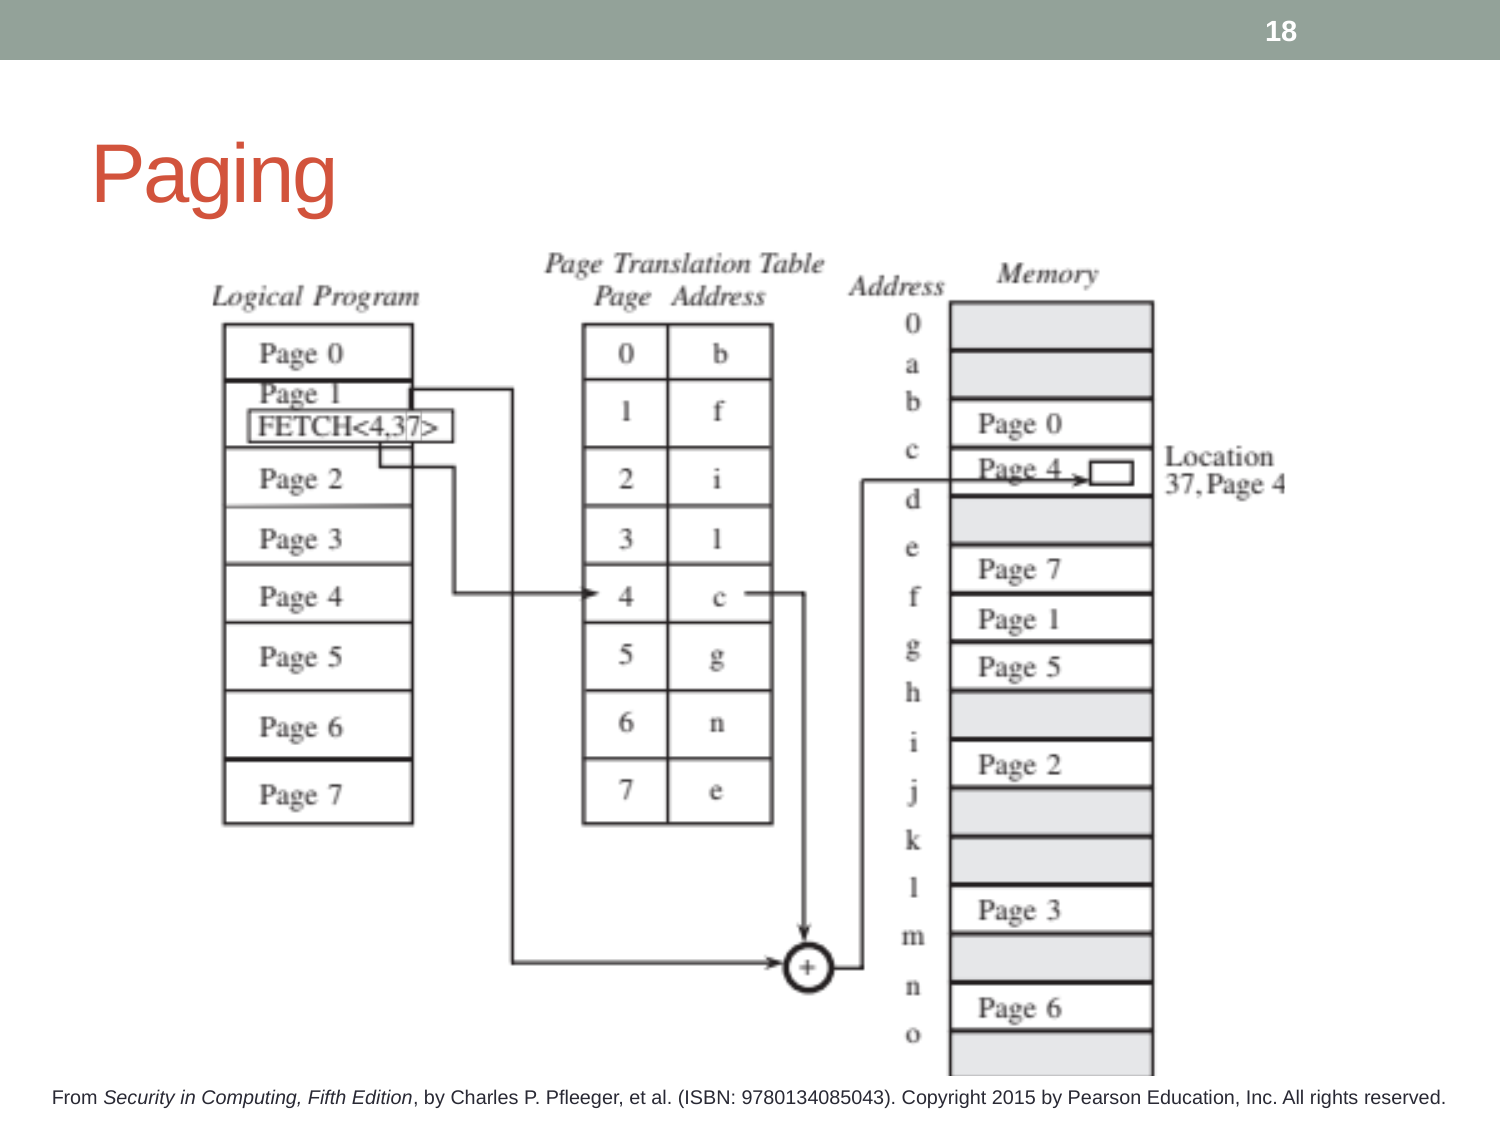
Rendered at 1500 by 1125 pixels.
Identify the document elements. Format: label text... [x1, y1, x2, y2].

slide_number 18 [1250, 3, 1425, 57]
footer From Security in Computing, Fifth Edition, by Charles P. Pfleeger, et al. (ISBN: 9780134085043). Copyright 2015 by Pearson Education, Inc. All rights reserved. [0, 1069, 1500, 1124]
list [212, 228, 1285, 1083]
title Paging [75, 87, 1425, 250]
